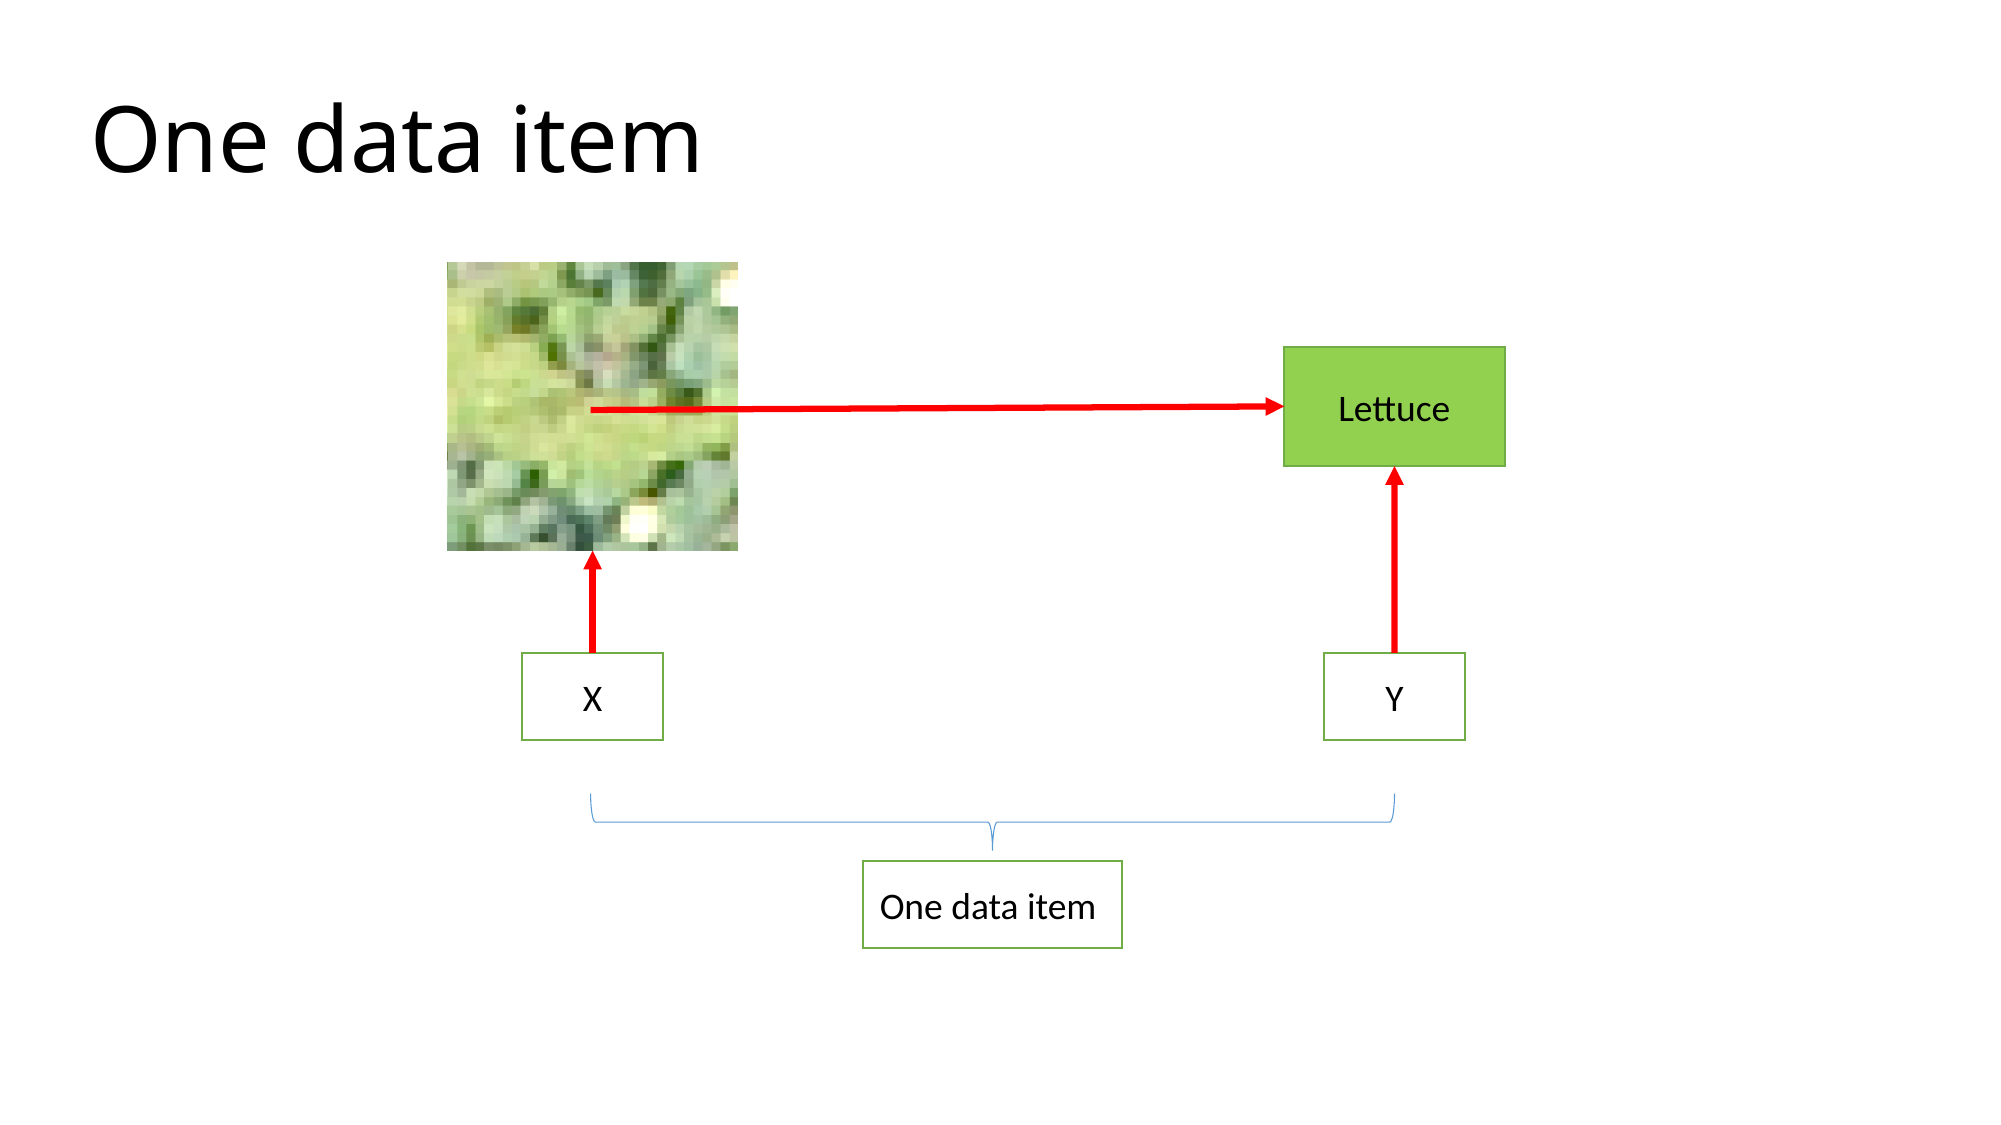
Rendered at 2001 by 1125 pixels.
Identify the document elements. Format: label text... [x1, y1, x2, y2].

text_box One data item [862, 860, 1123, 949]
title One data item [75, 23, 1737, 262]
text_box X [521, 652, 664, 741]
text_box Y [1323, 652, 1466, 741]
text_box [590, 793, 1396, 851]
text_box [590, 406, 1285, 410]
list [447, 261, 738, 551]
text_box Lettuce [1283, 346, 1506, 467]
